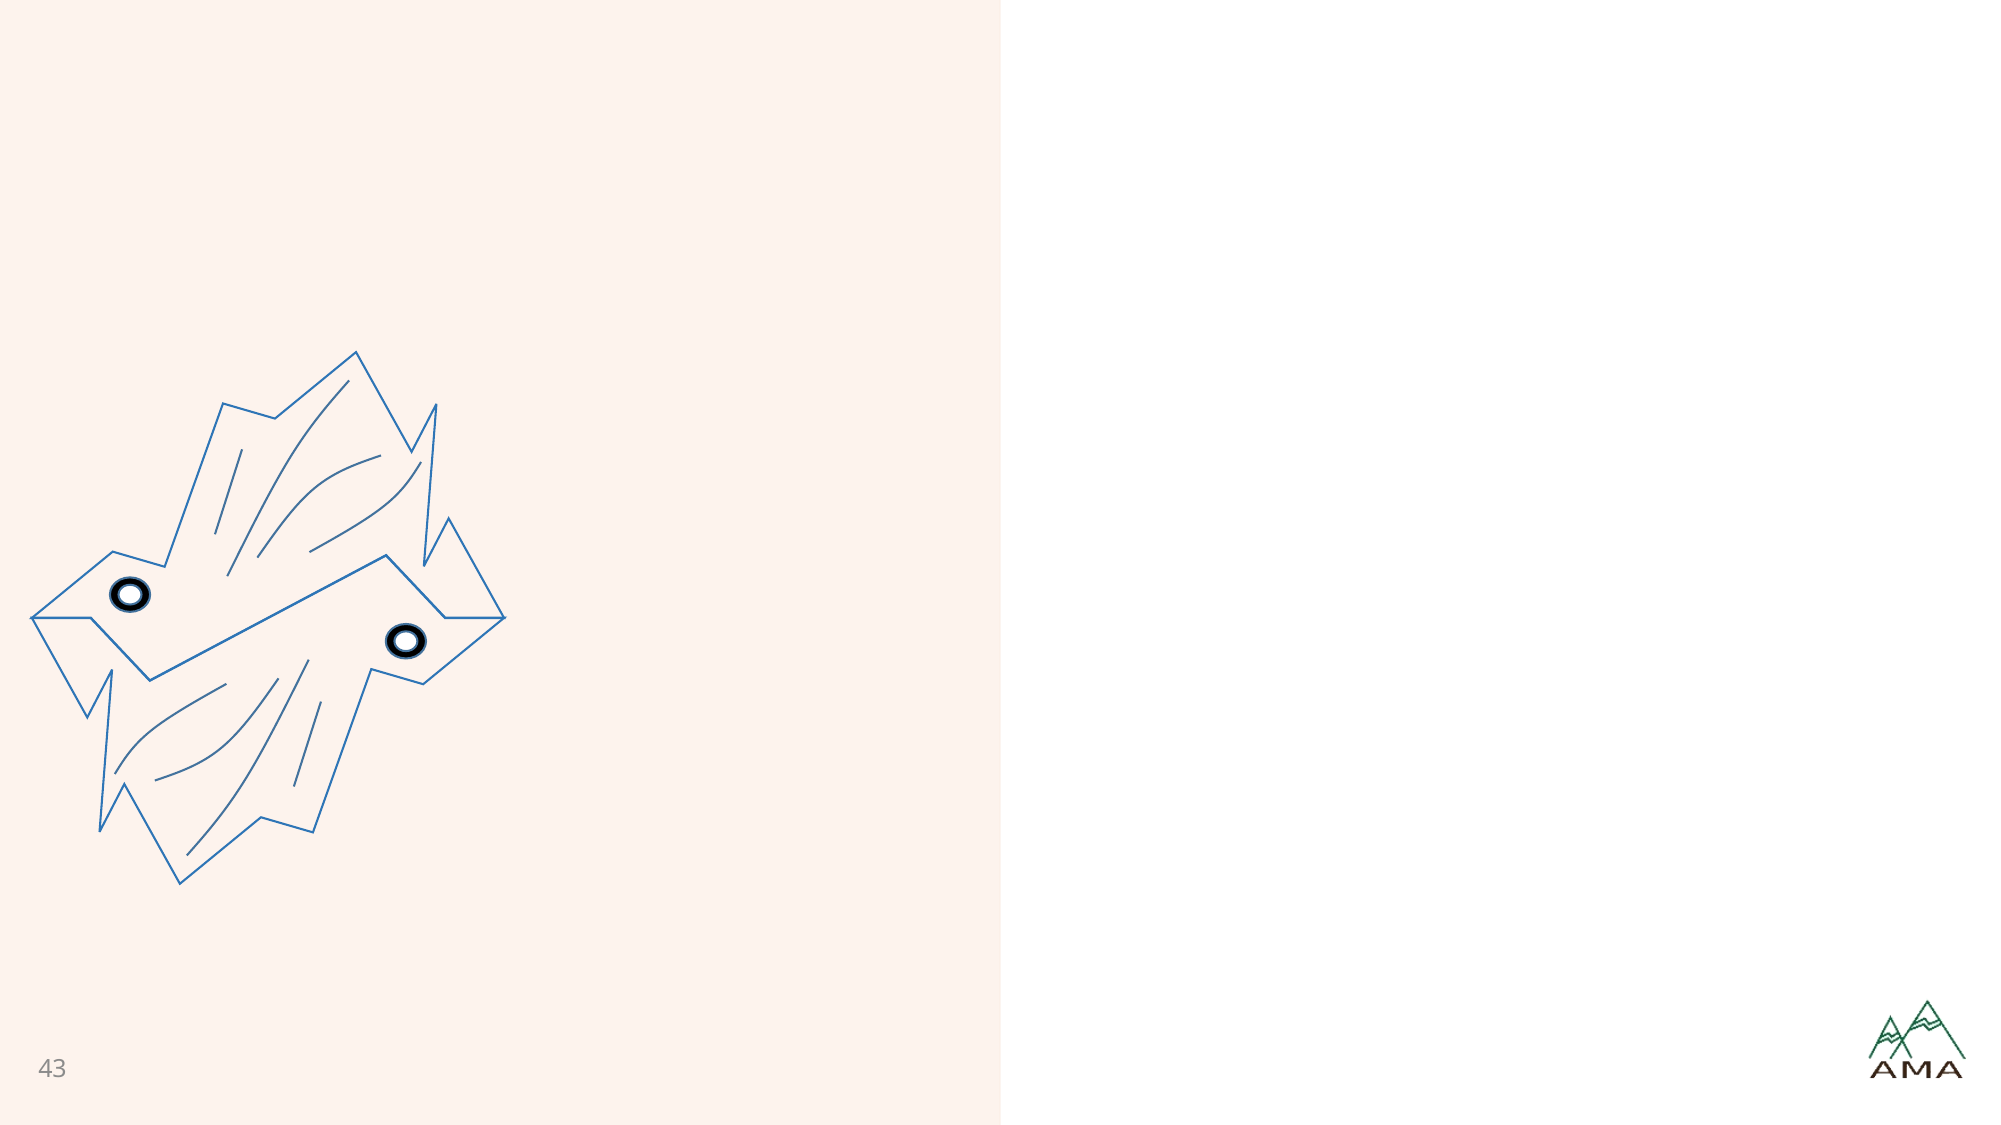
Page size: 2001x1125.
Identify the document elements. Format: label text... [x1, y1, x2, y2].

slide_number 43 [23, 1039, 124, 1099]
picture [1857, 987, 1974, 1092]
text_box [31, 681, 505, 884]
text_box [31, 352, 505, 681]
